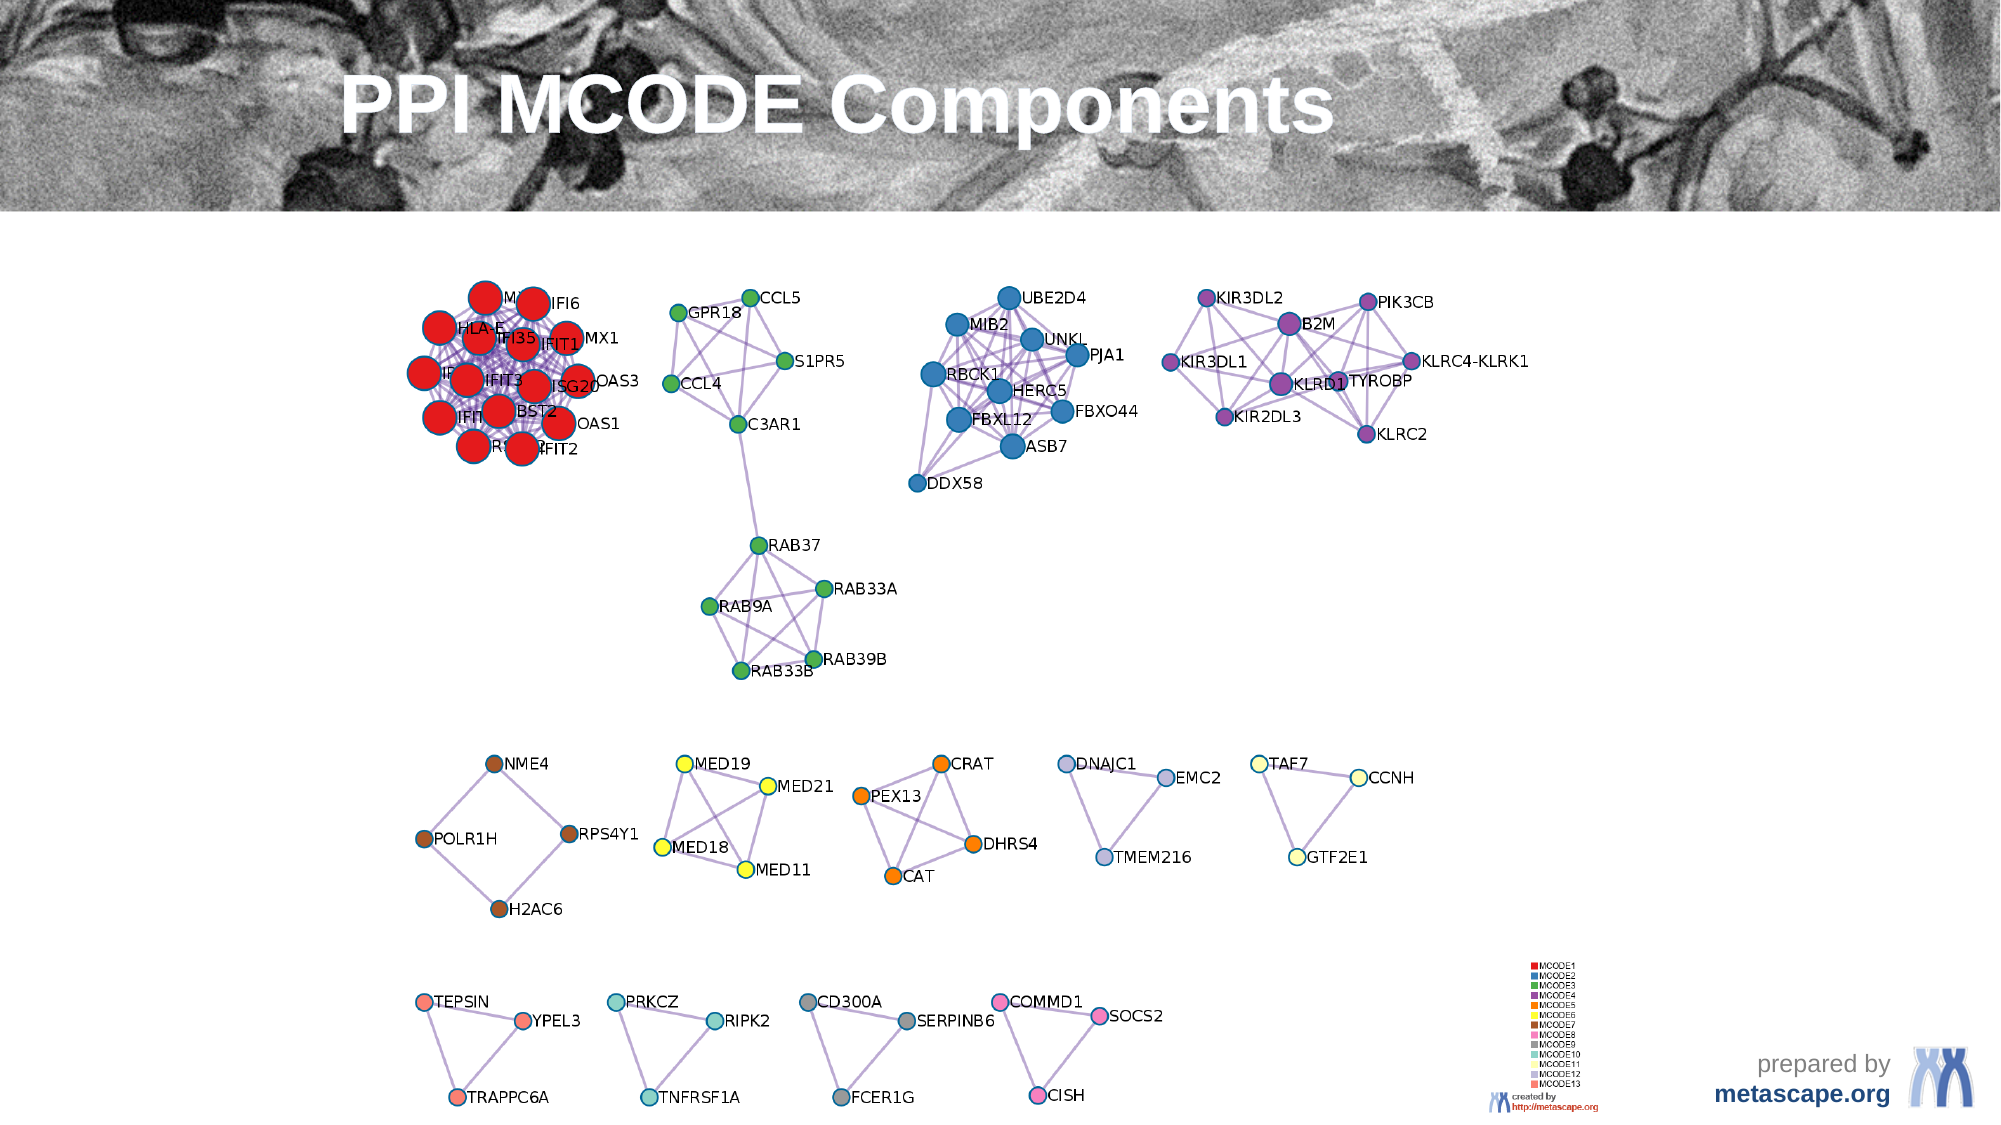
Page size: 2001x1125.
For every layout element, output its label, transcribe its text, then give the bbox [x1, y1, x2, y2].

picture [0, 0, 2001, 1125]
title PPI MCODE Components [323, 11, 1501, 187]
